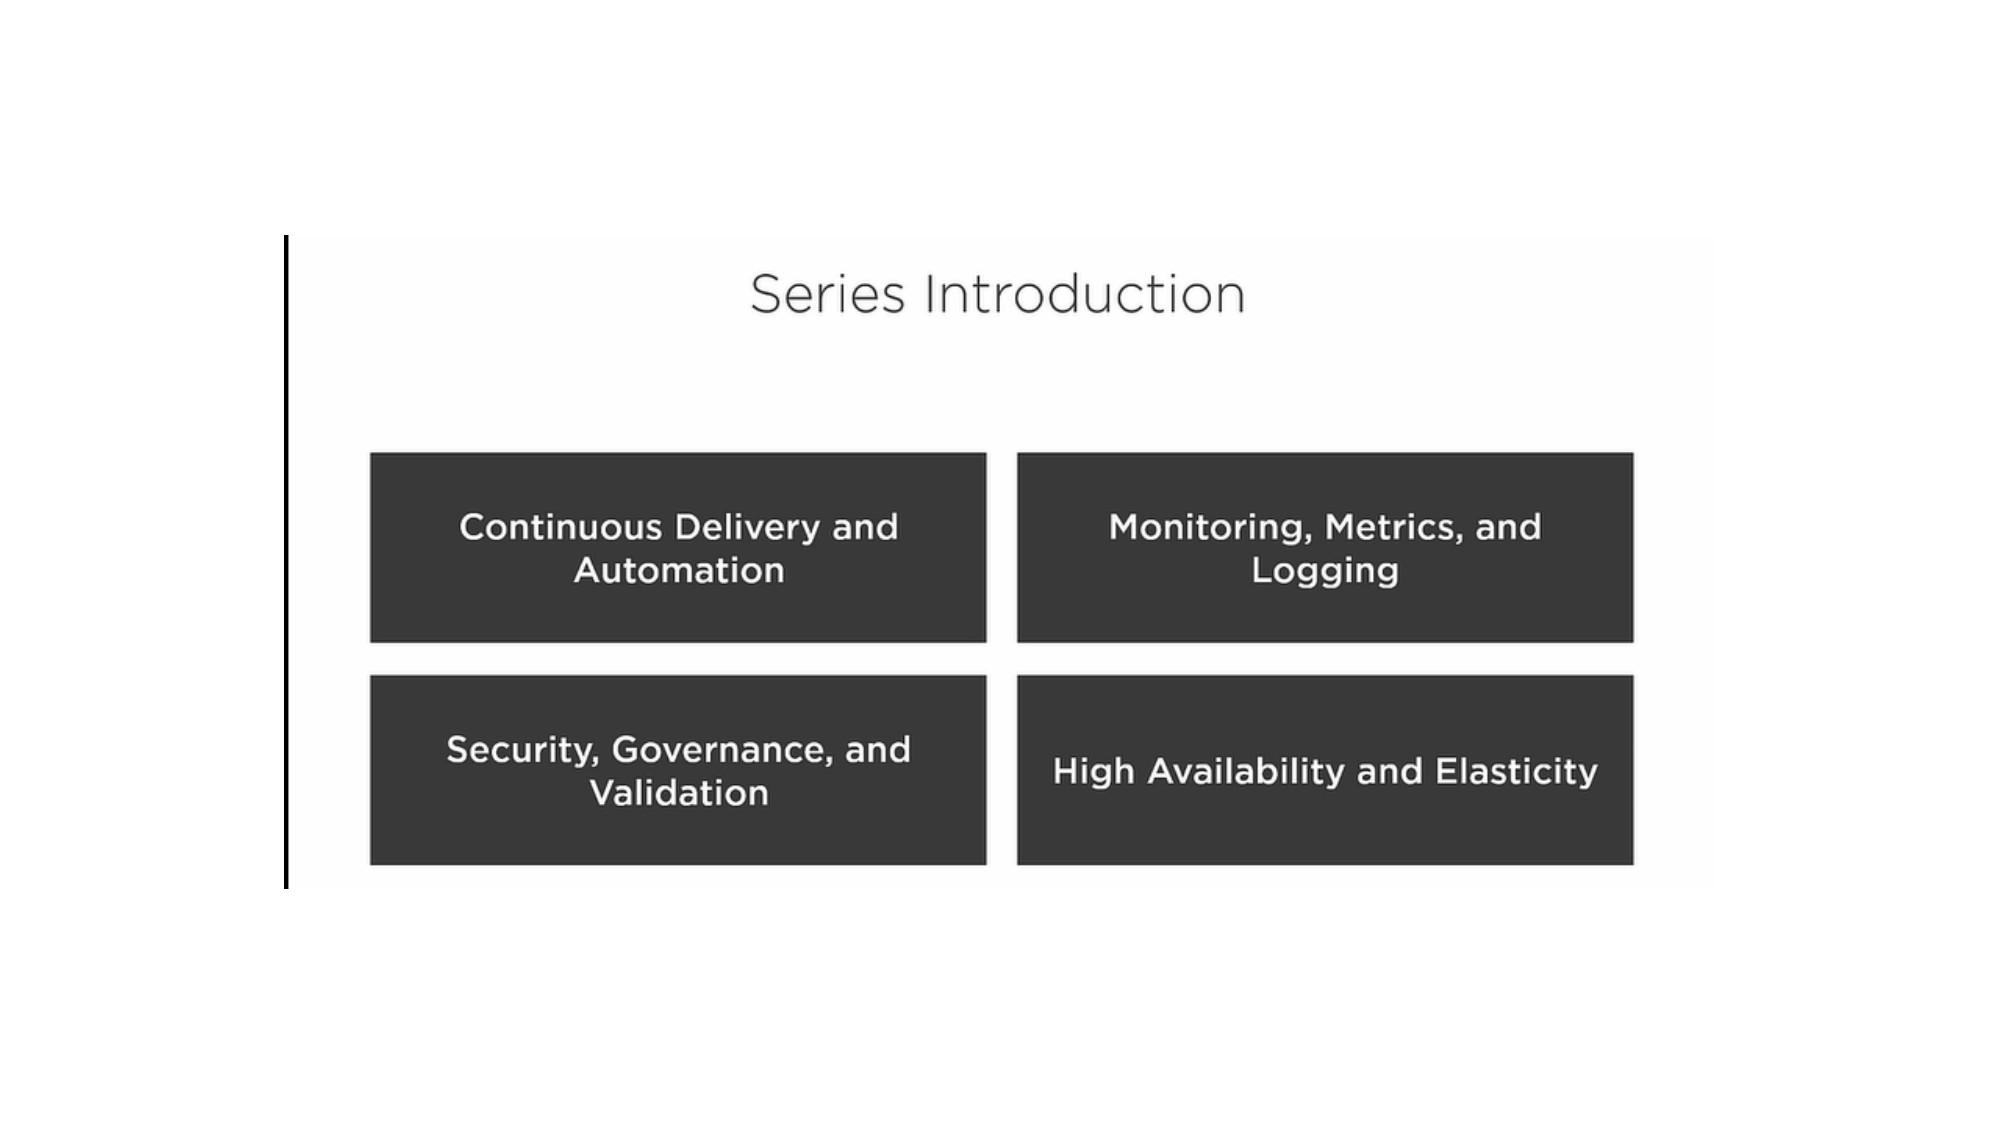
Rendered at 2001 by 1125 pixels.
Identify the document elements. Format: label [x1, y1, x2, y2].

picture [284, 235, 1716, 889]
